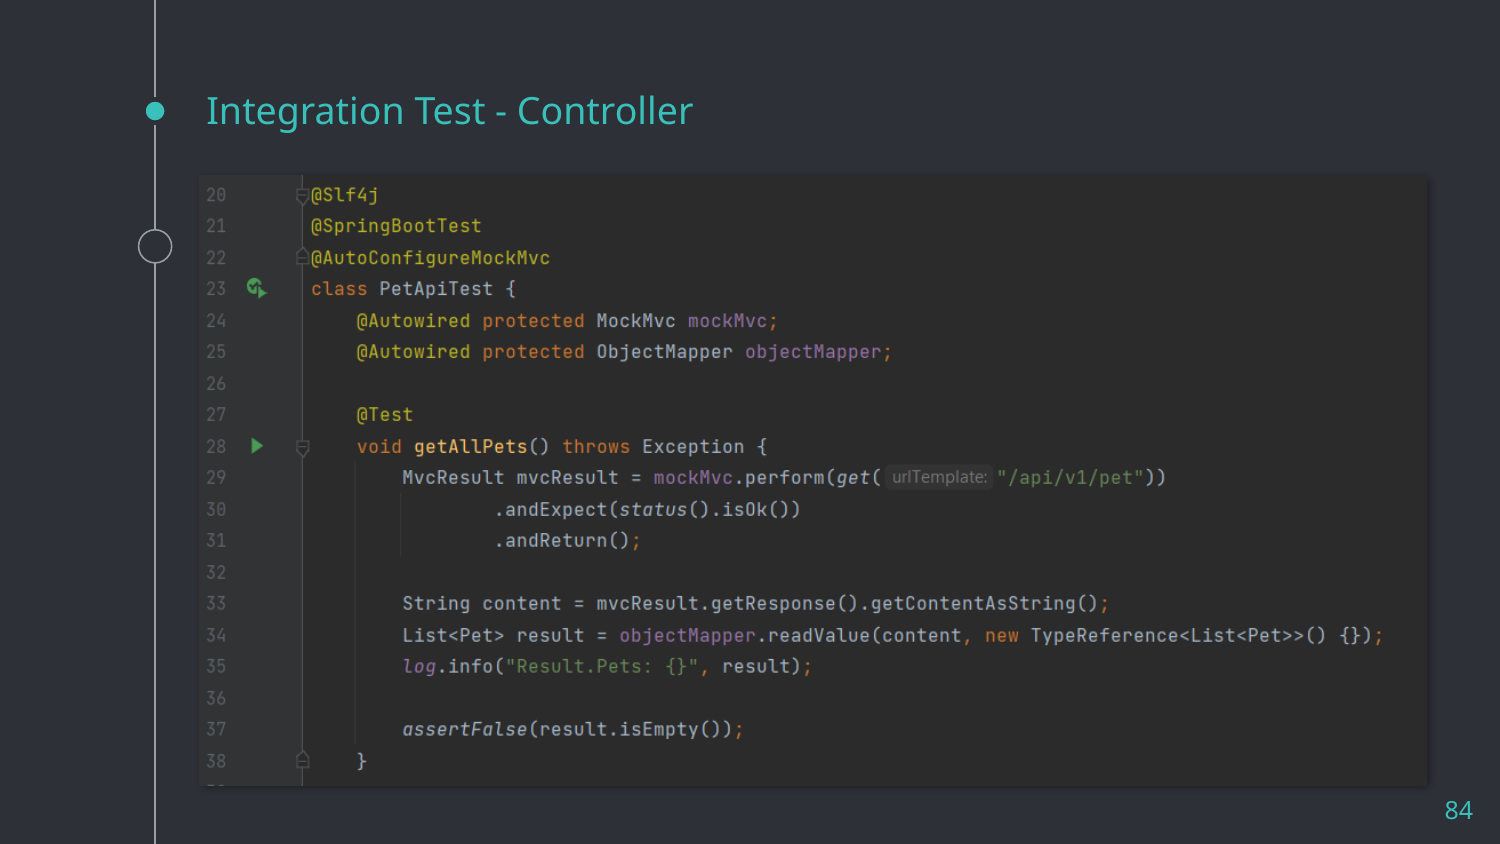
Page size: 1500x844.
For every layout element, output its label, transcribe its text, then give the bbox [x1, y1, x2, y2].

picture [198, 175, 1427, 786]
slide_number 84 [1398, 779, 1489, 832]
title Integration Test - Controller [191, 90, 1317, 147]
